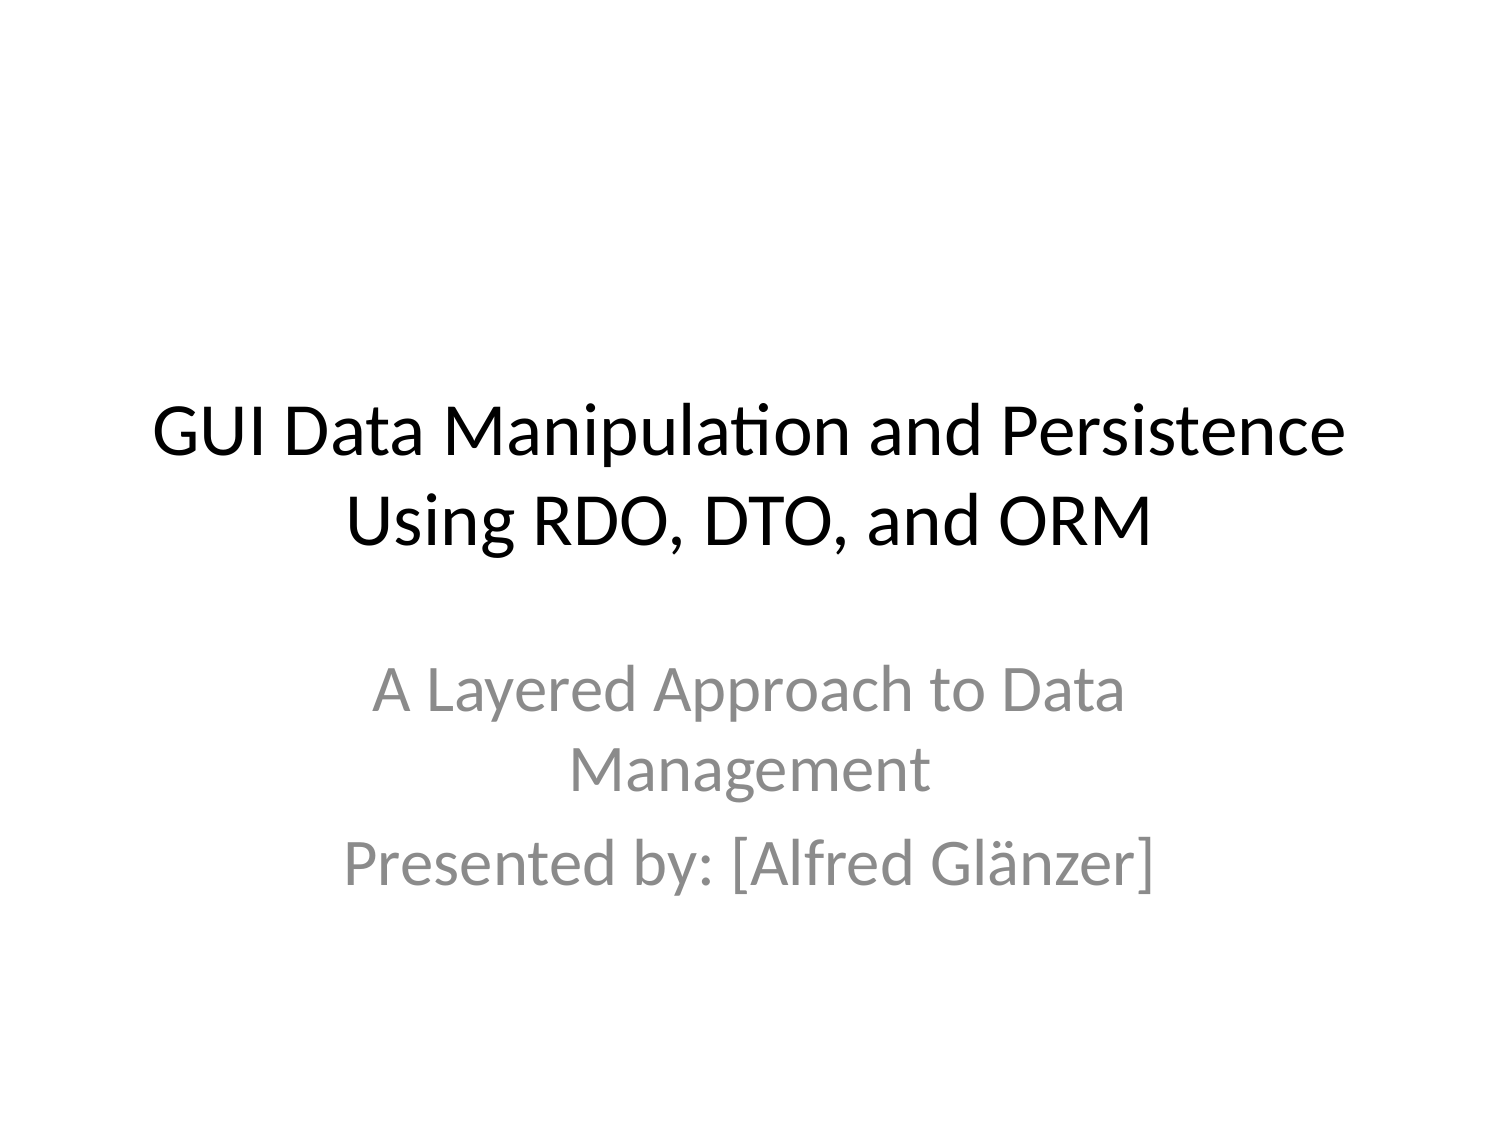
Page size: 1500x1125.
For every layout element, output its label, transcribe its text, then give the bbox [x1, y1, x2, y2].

title GUI Data Manipulation and Persistence Using RDO, DTO, and ORM [112, 349, 1388, 591]
subtitle A Layered Approach to Data Management Presented by: [Alfred Glänzer] [225, 637, 1275, 925]
